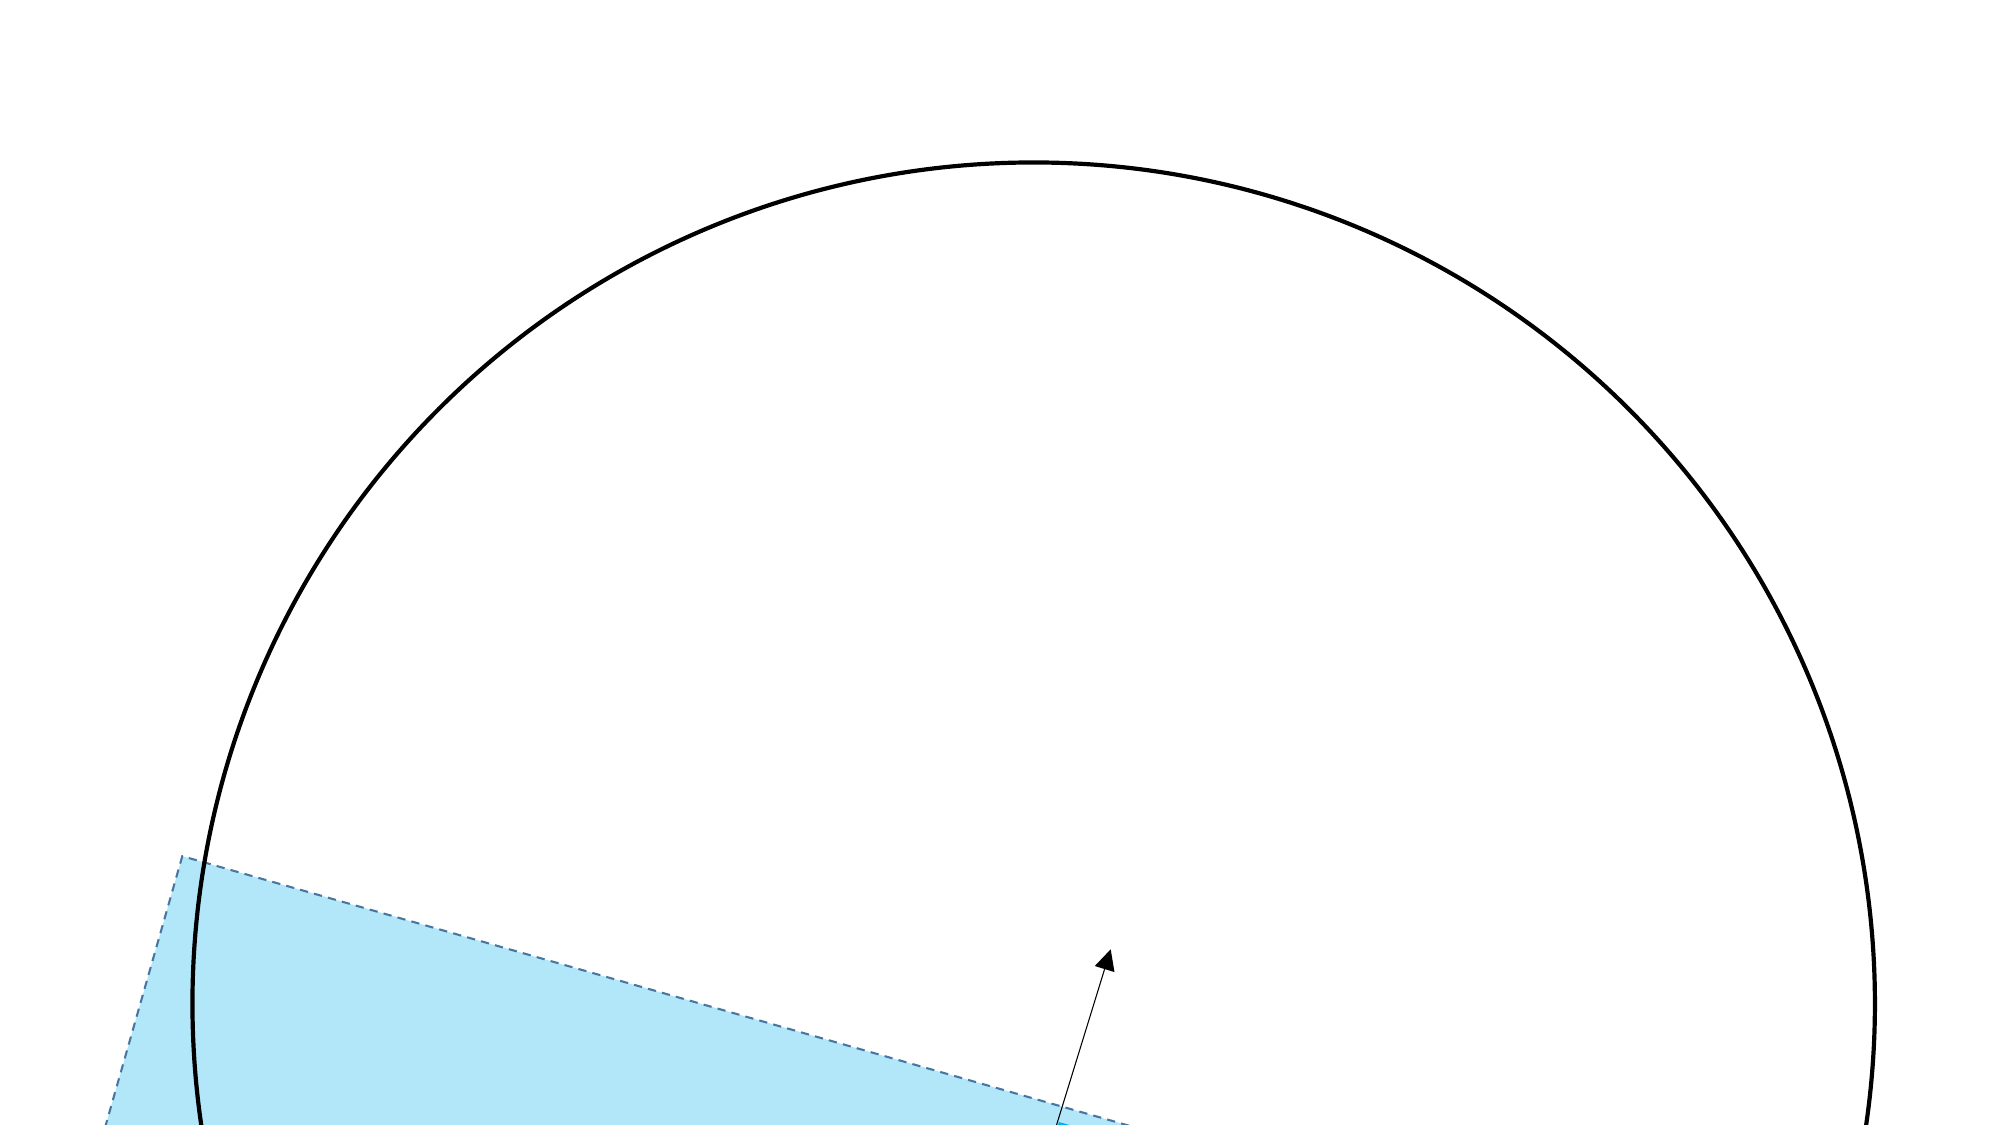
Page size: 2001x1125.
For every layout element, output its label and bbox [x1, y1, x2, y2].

text_box [87, 162, 1875, 1125]
